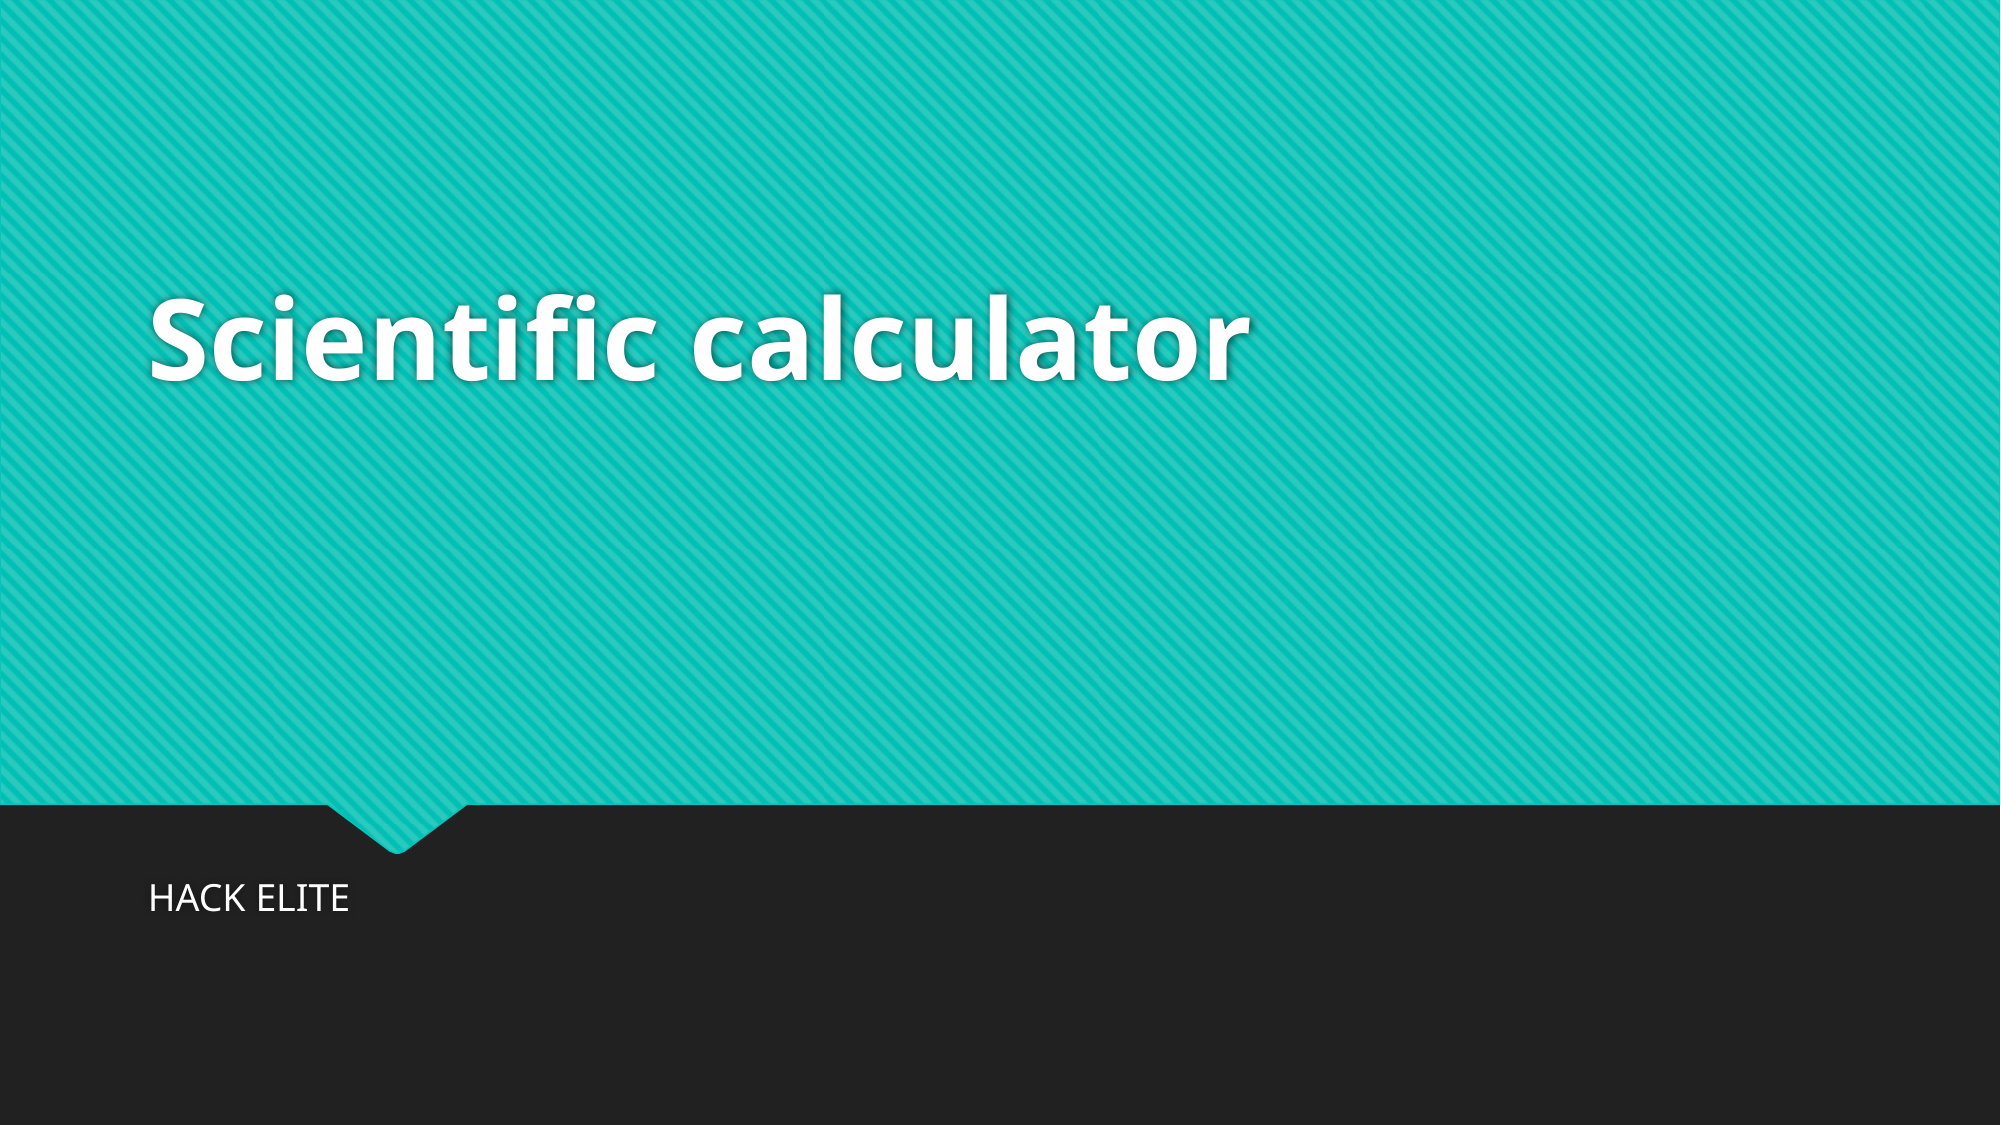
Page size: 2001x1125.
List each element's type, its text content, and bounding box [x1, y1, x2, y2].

title Scientific calculator [132, 237, 1868, 411]
subtitle HACK ELITE [132, 866, 1868, 938]
